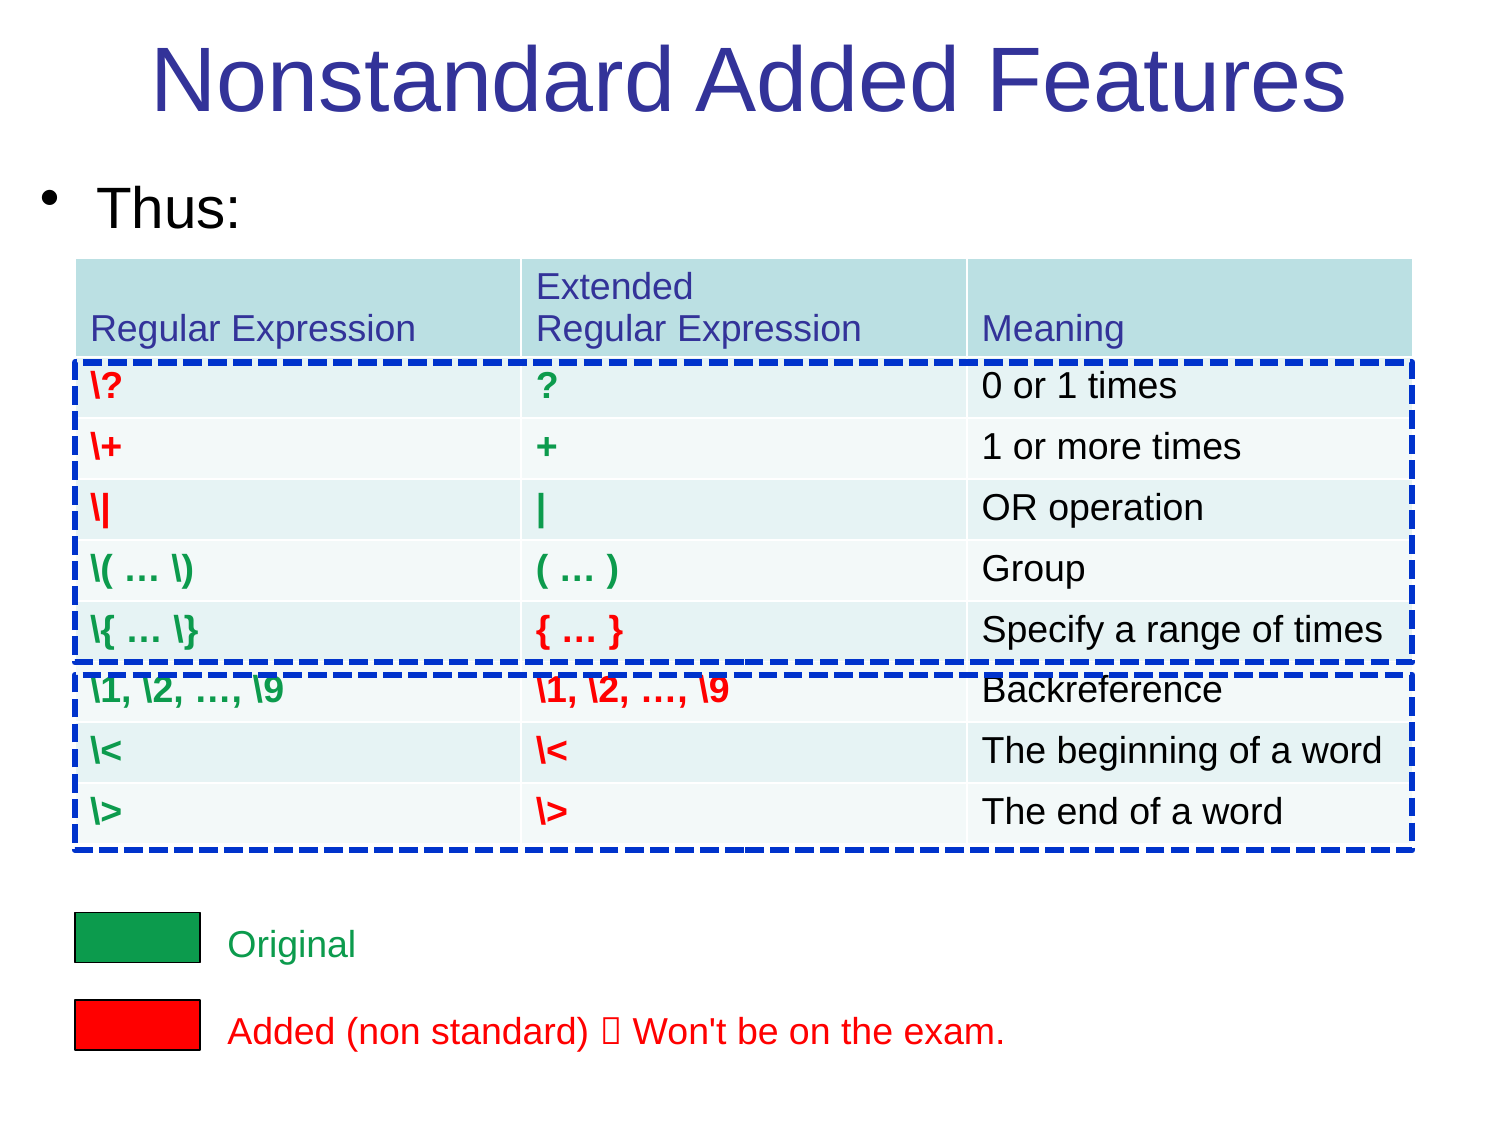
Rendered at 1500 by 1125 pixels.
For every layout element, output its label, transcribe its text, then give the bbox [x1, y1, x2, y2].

list Thus: [24, 162, 1451, 1113]
table_header Extended Regular Expression [522, 259, 966, 356]
title Nonstandard Added Features [24, 0, 1476, 163]
table_header Regular Expression [76, 259, 520, 356]
text_box Added (non standard)  Won't be on the exam. [212, 999, 1163, 1050]
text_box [74, 362, 1413, 851]
text_box Original [212, 912, 438, 963]
text_box [75, 912, 200, 963]
text_box [75, 999, 200, 1050]
table_header Meaning [968, 259, 1412, 356]
